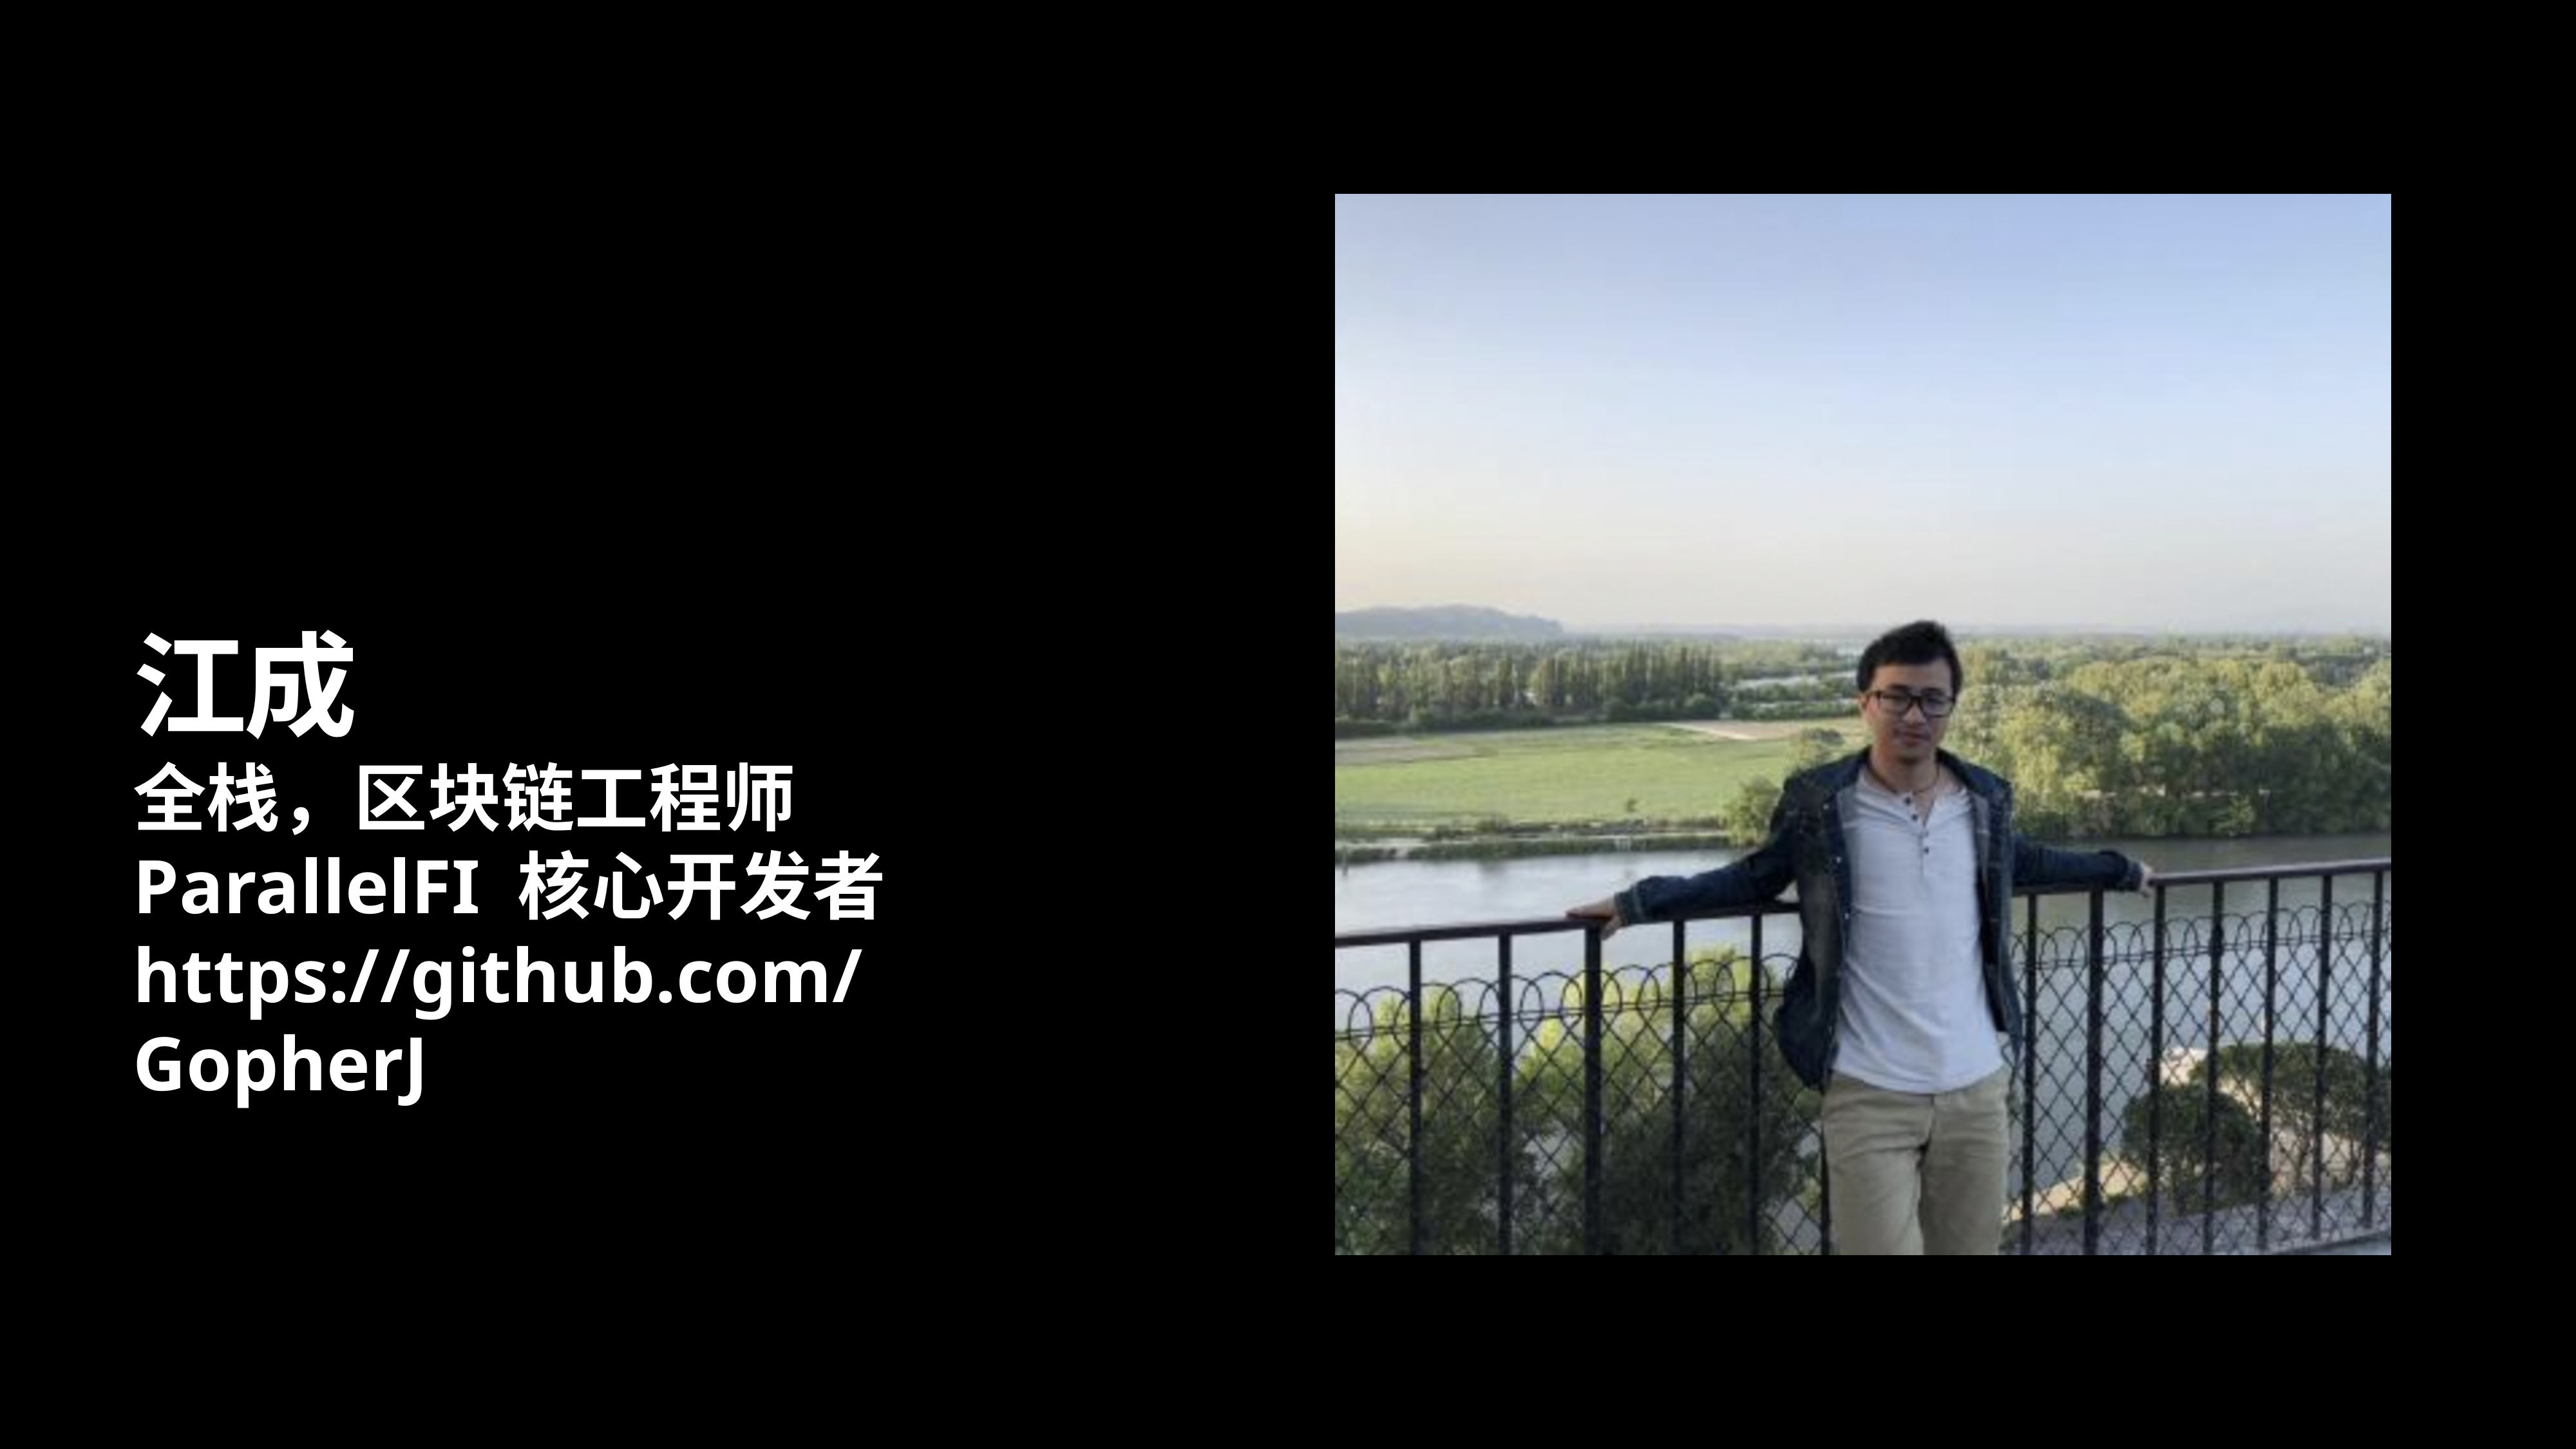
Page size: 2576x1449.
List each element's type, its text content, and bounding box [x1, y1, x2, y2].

title 江成 [127, 133, 1161, 745]
list 全栈，区块链工程师 ParallelFI 核心开发者 https://github.com/GopherJ [127, 745, 1161, 1315]
picture [1335, 194, 2391, 1255]
